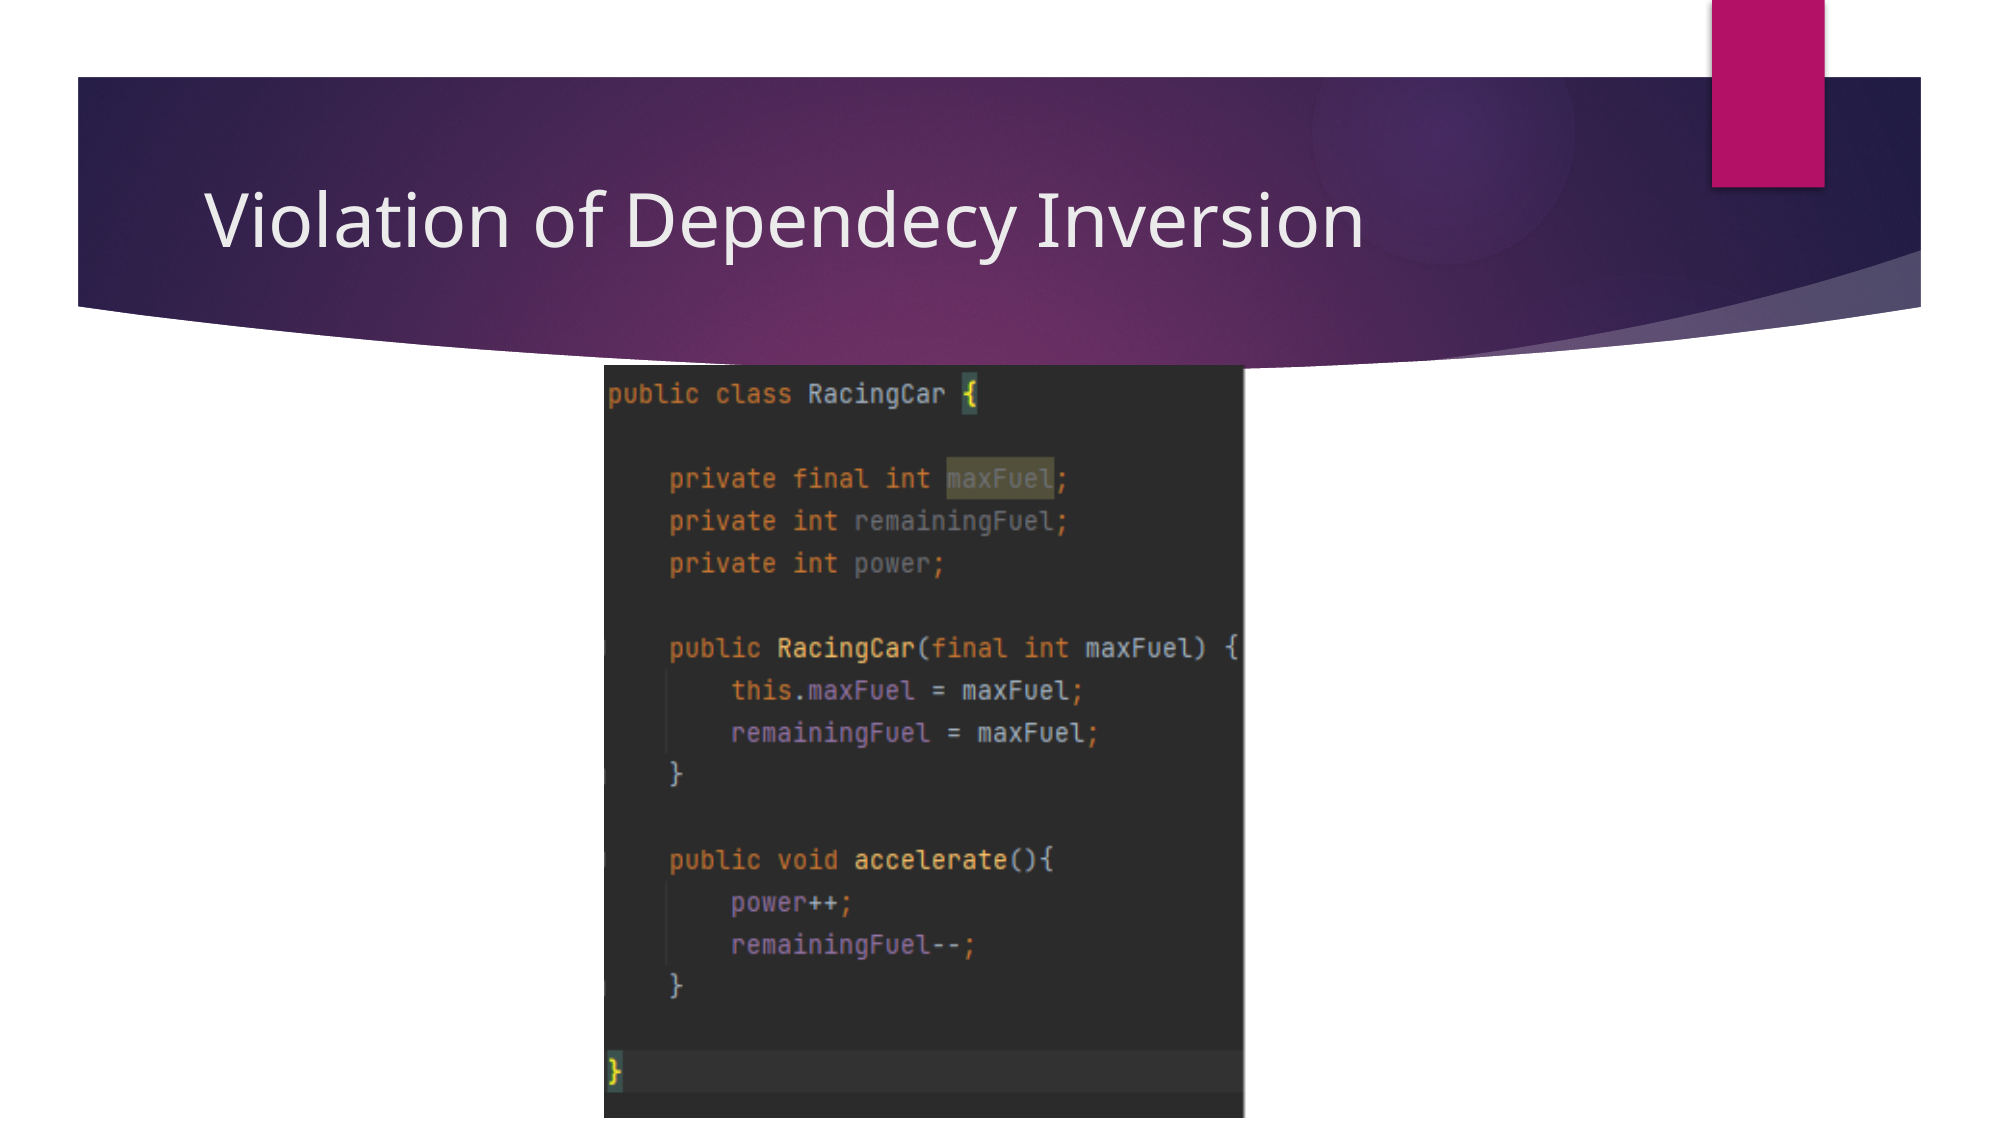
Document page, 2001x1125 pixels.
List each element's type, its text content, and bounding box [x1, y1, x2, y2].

picture [604, 364, 2000, 1119]
title Violation of Dependecy Inversion [189, 159, 1627, 276]
